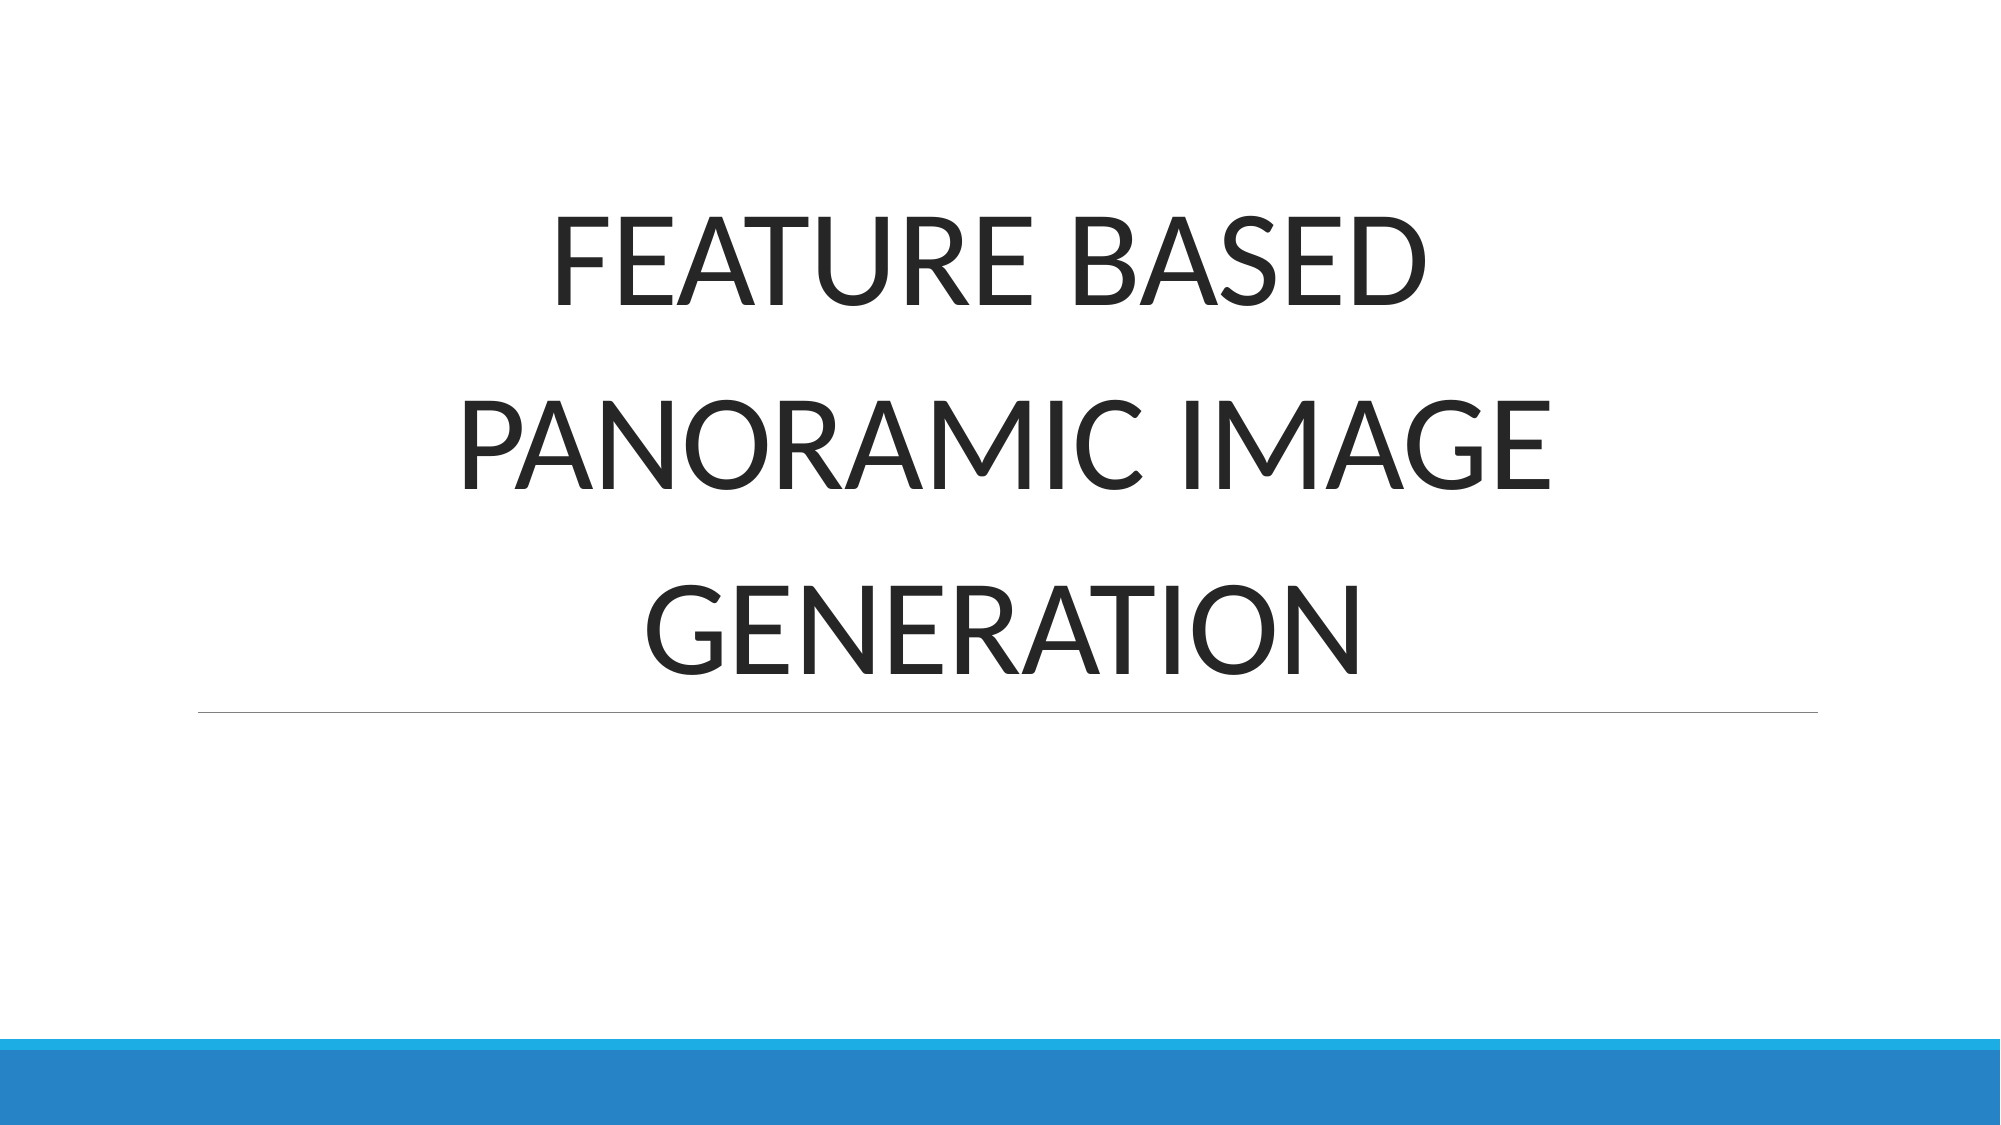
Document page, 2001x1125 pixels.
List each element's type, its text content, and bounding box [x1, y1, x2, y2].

title FEATURE BASED PANORAMIC IMAGE GENERATION [180, 124, 1830, 710]
